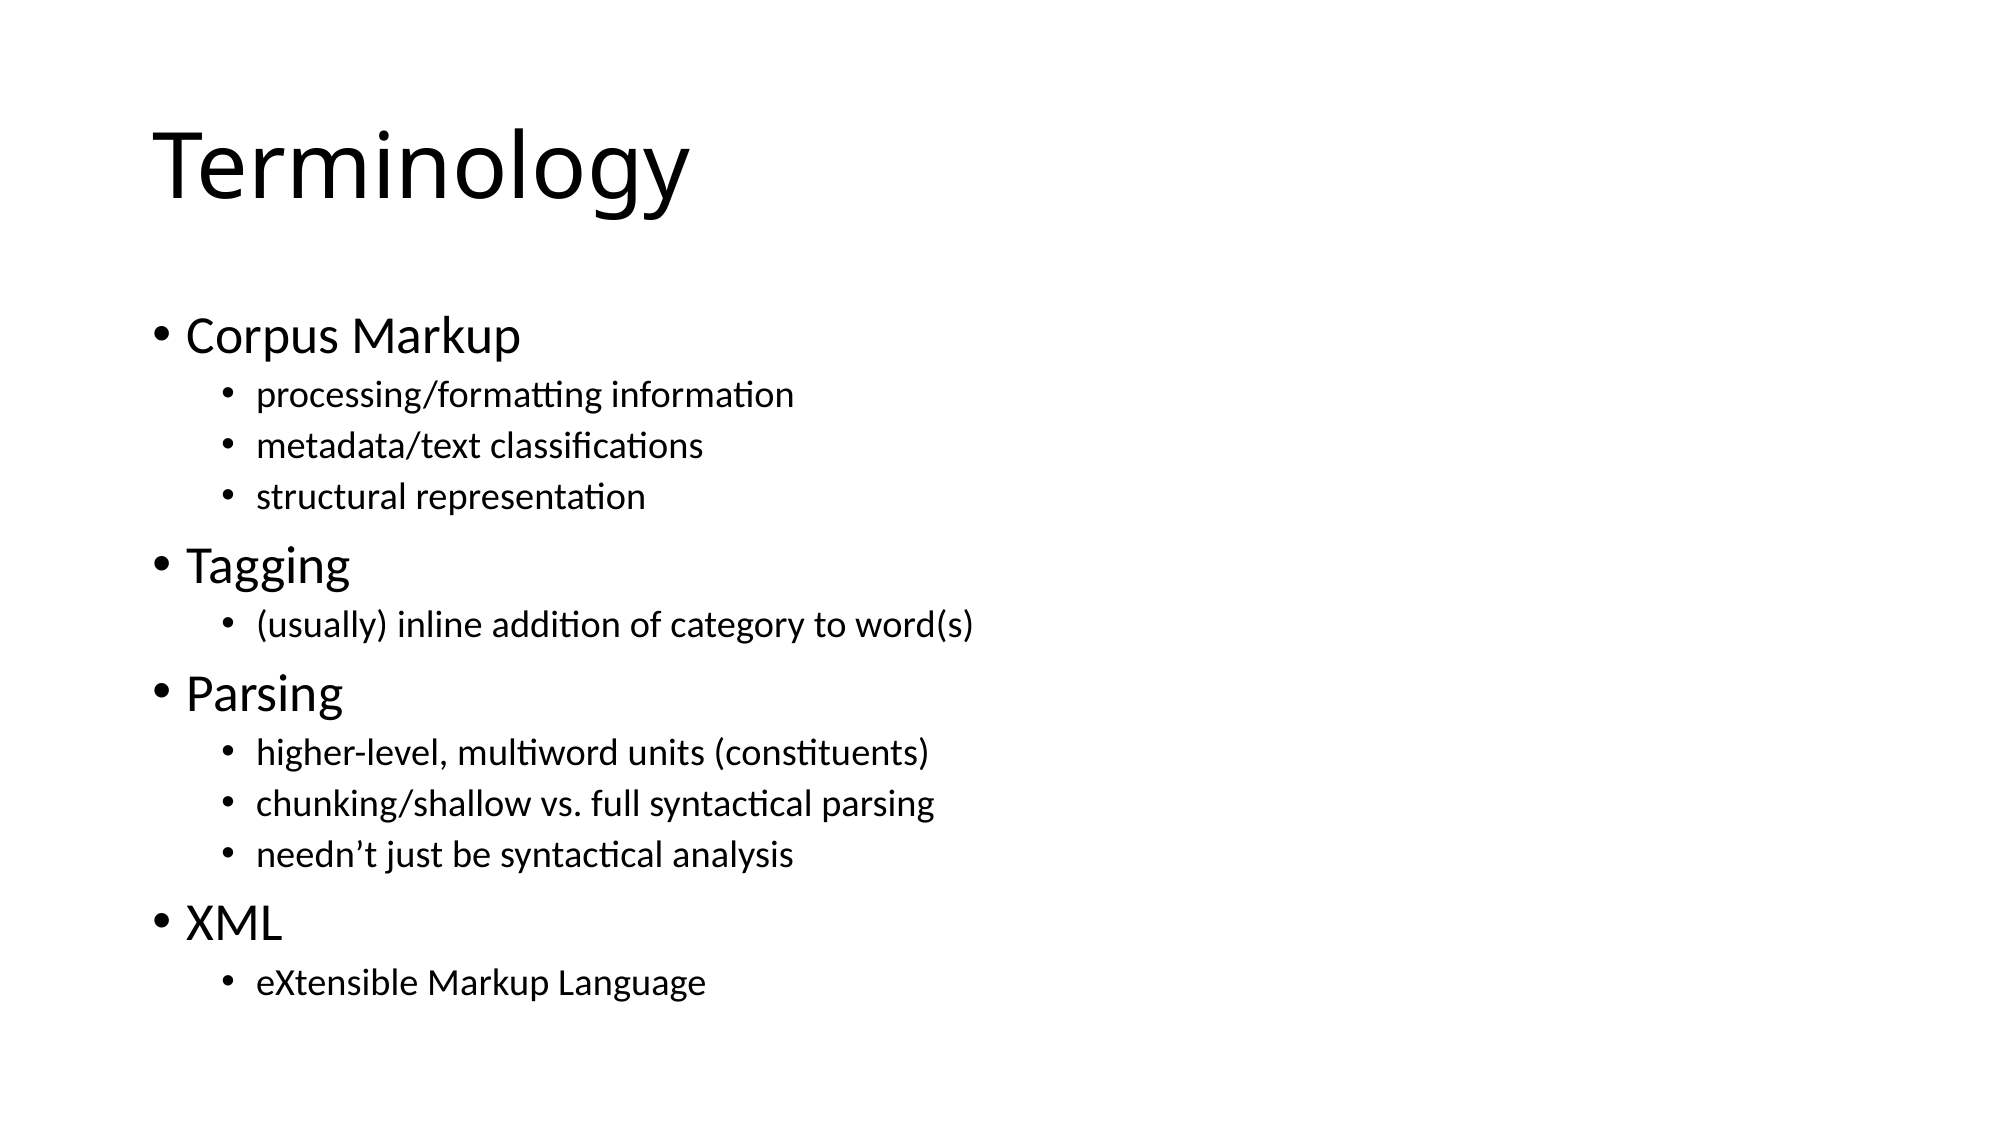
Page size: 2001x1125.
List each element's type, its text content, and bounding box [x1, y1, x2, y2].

list Corpus Markup processing/formatting information metadata/text classifications structural representation Tagging (usually) inline addition of category to word(s) Parsing higher-level, multiword units (constituents) chunking/shallow vs. full syntactical parsing needn’t just be syntactical analysis XML eXtensible Markup Language [137, 299, 1863, 1014]
title Terminology [137, 59, 1863, 278]
